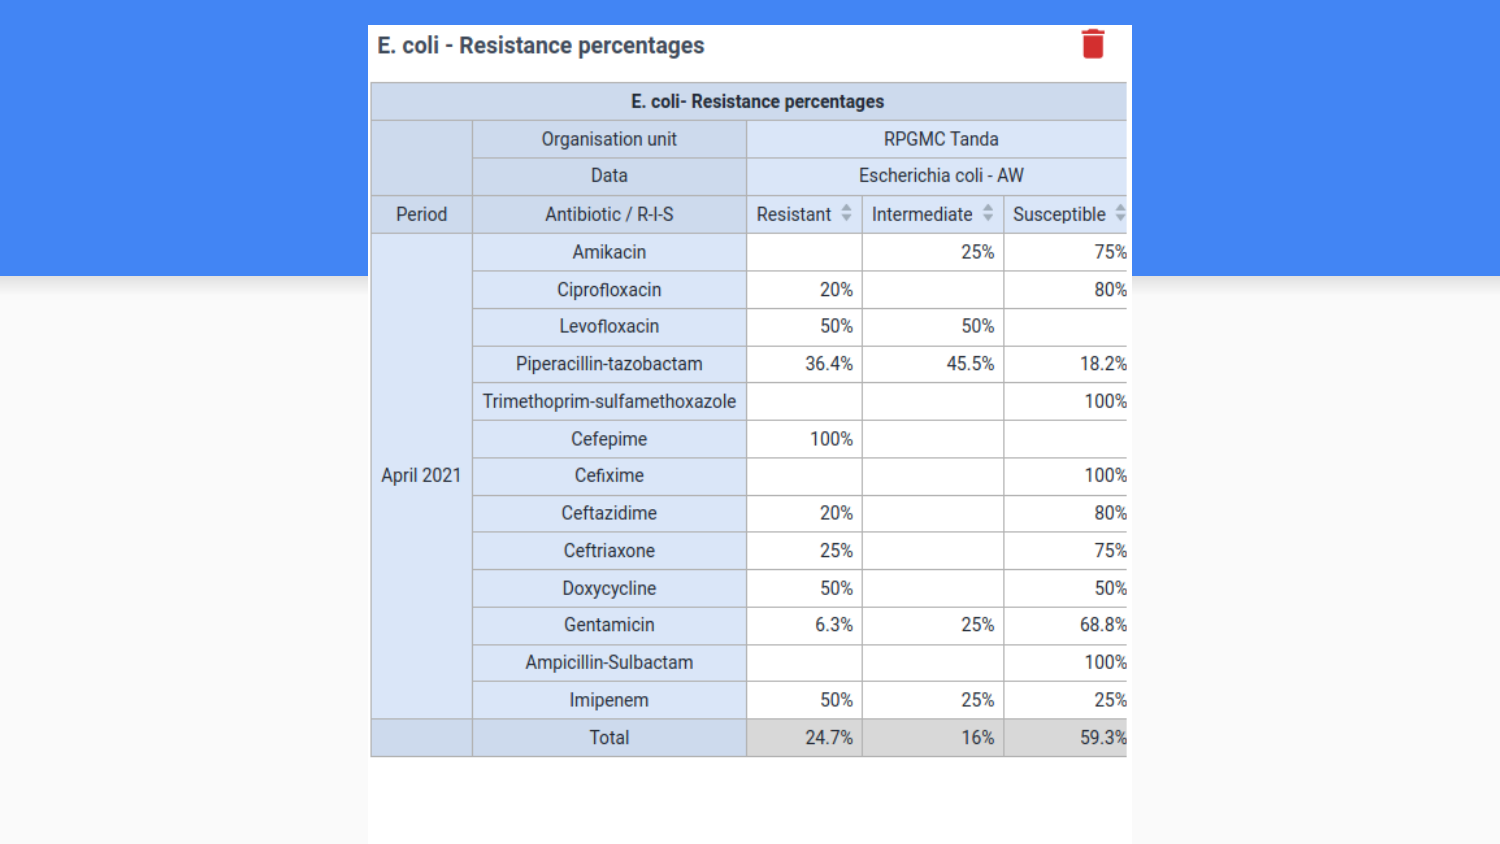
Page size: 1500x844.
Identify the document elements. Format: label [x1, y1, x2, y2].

picture [368, 25, 1132, 844]
